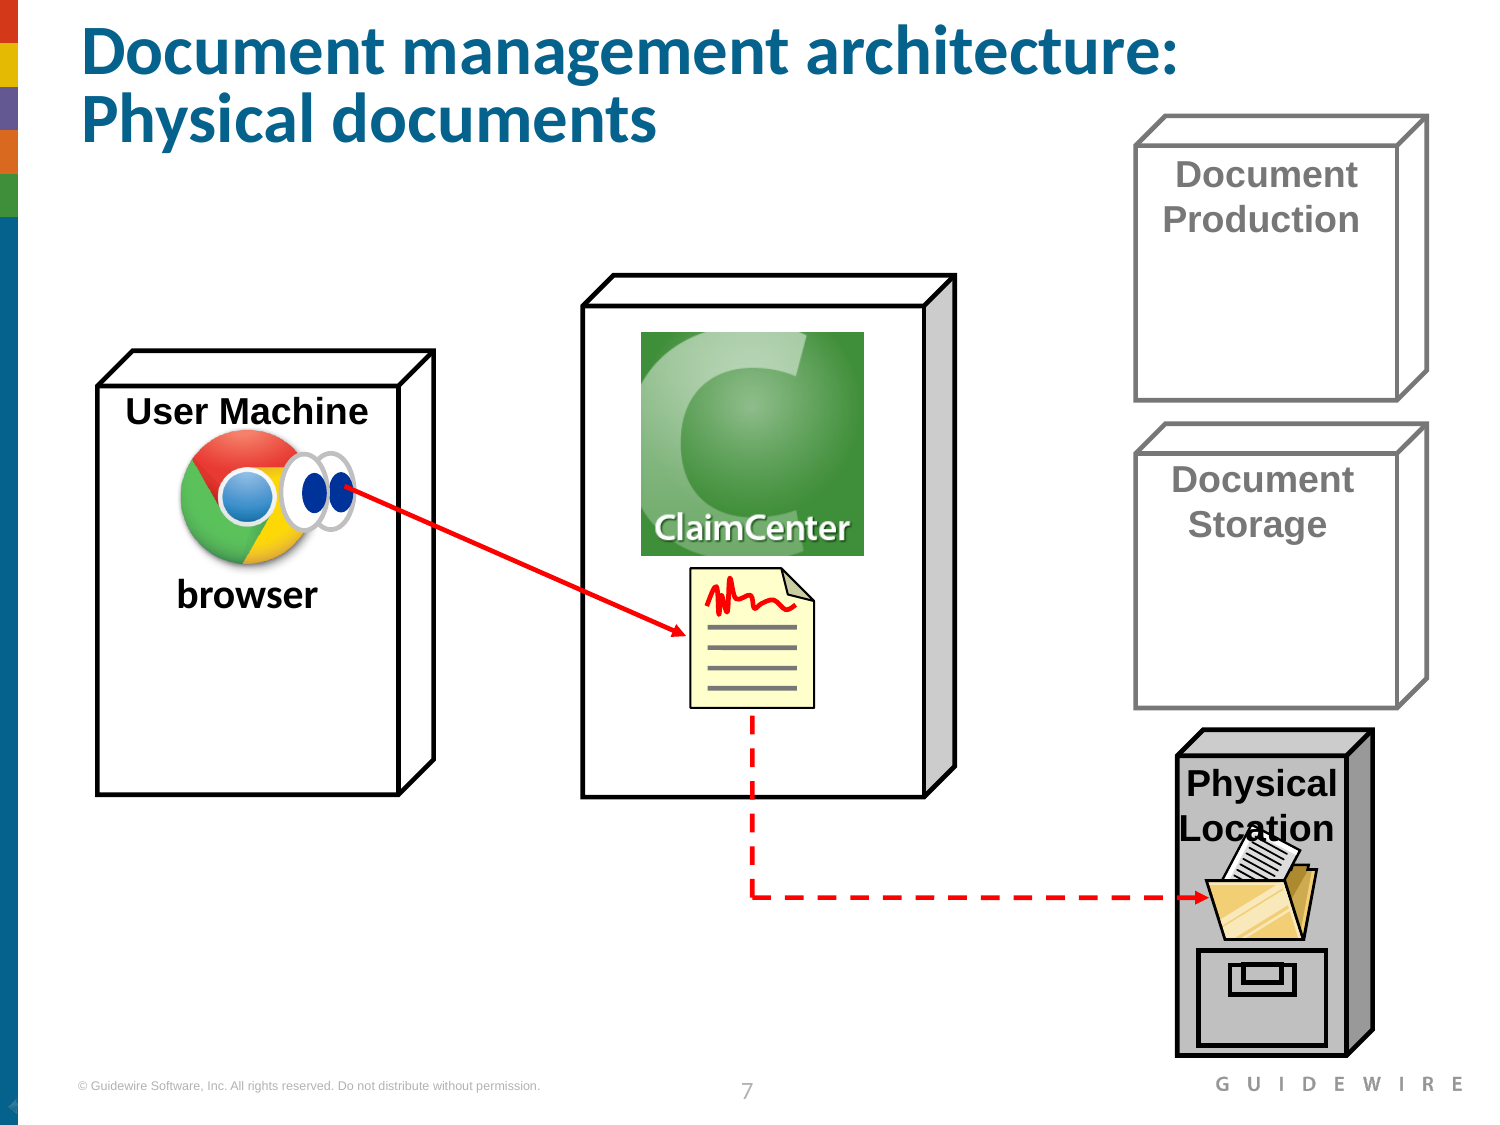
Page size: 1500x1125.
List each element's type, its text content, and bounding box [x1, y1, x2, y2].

text_box [98, 351, 433, 385]
text_box Document Storage [1152, 455, 1374, 546]
text_box [97, 350, 434, 795]
text_box Document Production [1156, 149, 1378, 240]
text_box [1135, 142, 1427, 401]
picture [640, 332, 864, 556]
text_box [1136, 424, 1426, 453]
text_box [1177, 729, 1373, 1056]
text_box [1198, 950, 1327, 1046]
title Document management architecture: Physical documents [81, 19, 1446, 142]
text_box [359, 492, 685, 637]
picture [171, 420, 324, 573]
picture [10, 1101, 18, 1111]
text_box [280, 453, 355, 531]
picture [1215, 1073, 1480, 1096]
text_box Link (upload) an existing electronic file [1177, 729, 1372, 755]
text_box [690, 567, 815, 708]
text_box [582, 275, 955, 798]
picture [0, 0, 18, 216]
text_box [1201, 804, 1325, 943]
text_box ClaimCenter [583, 275, 953, 305]
text_box Physical Location [1161, 758, 1362, 849]
text_box [1135, 423, 1427, 709]
